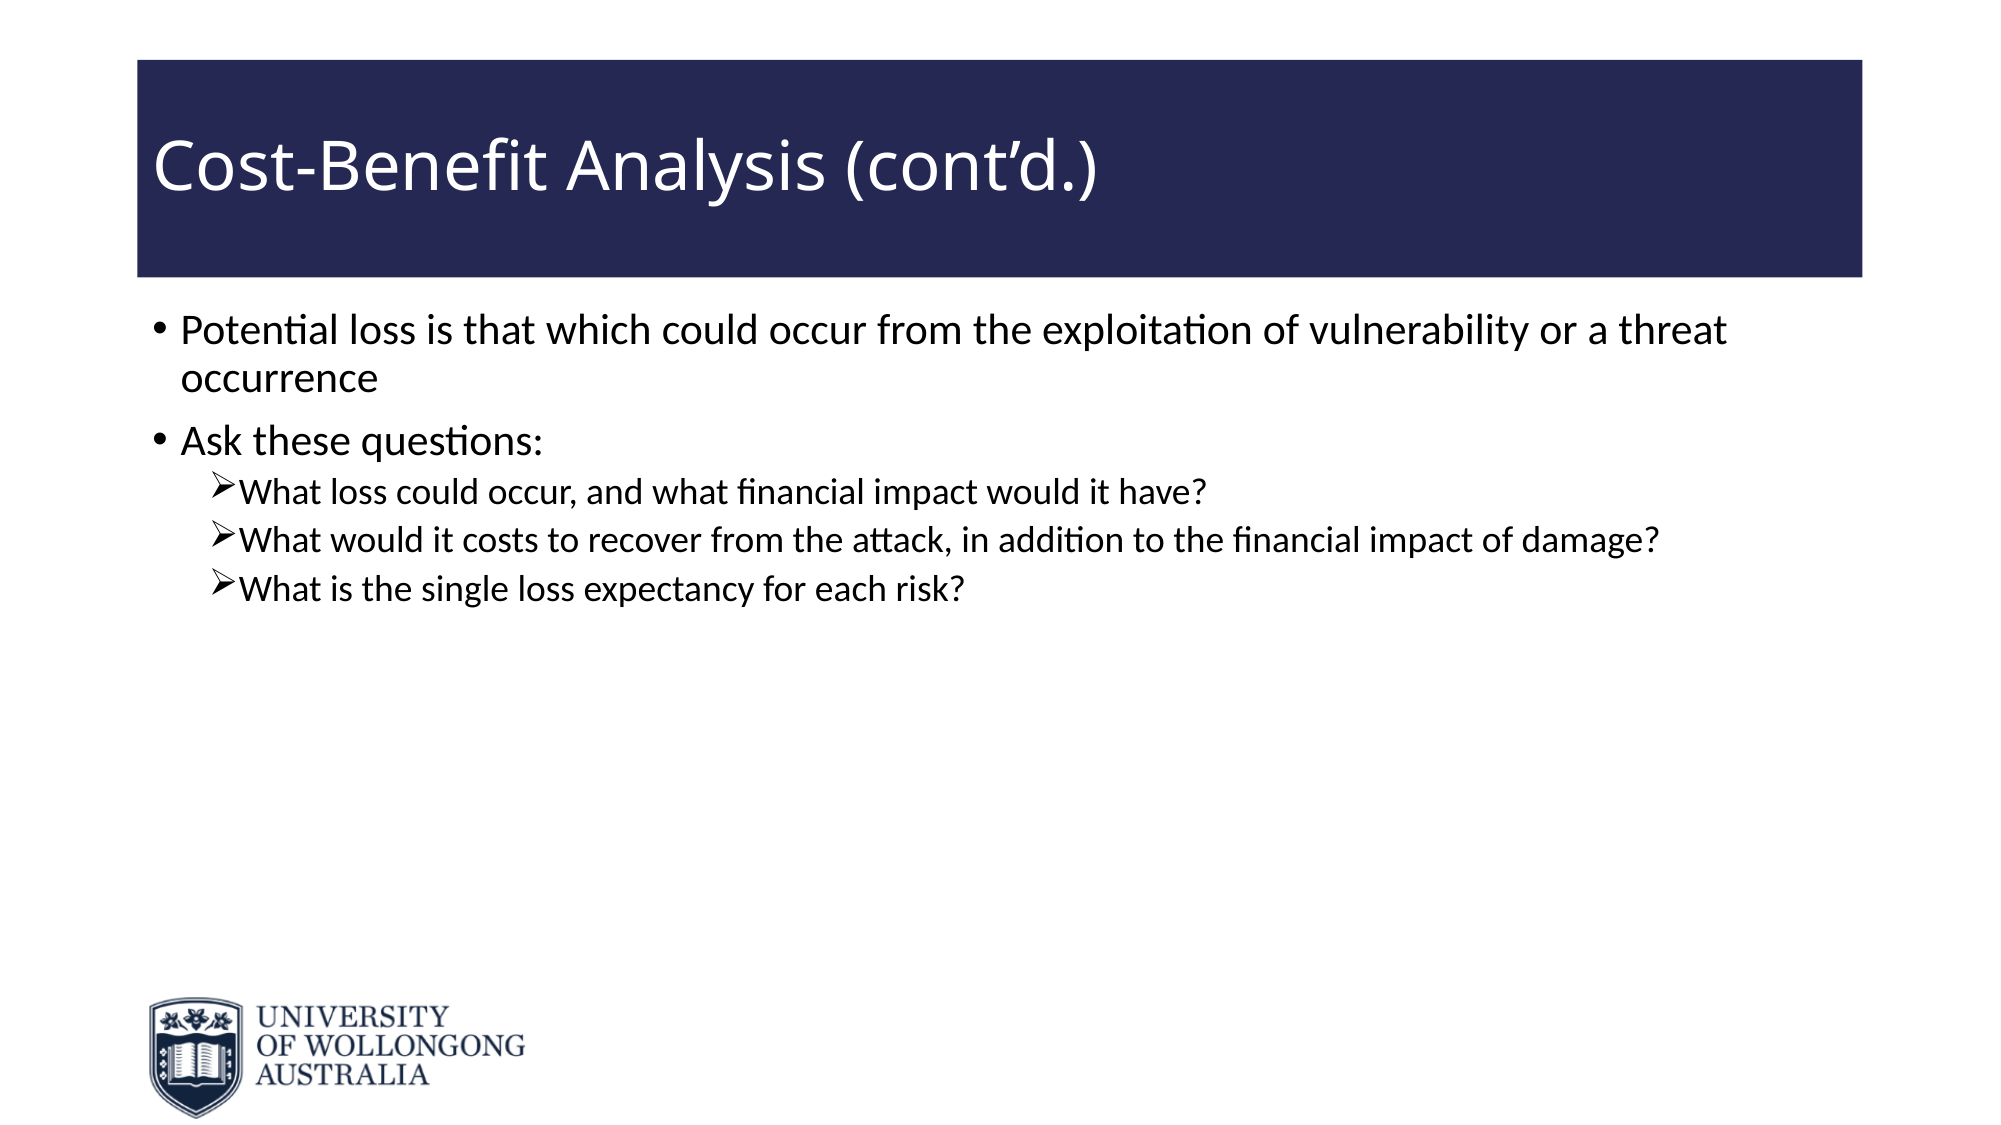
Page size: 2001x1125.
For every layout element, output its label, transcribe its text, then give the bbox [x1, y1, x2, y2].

list Potential loss is that which could occur from the exploitation of vulnerability or a threat occurrence Ask these questions: What loss could occur, and what financial impact would it have? What would it costs to recover from the attack, in addition to the financial impact of damage? What is the single loss expectancy for each risk? [137, 299, 1863, 1014]
title Cost-Benefit Analysis (cont’d.) [137, 59, 1863, 278]
picture [137, 1014, 548, 1125]
